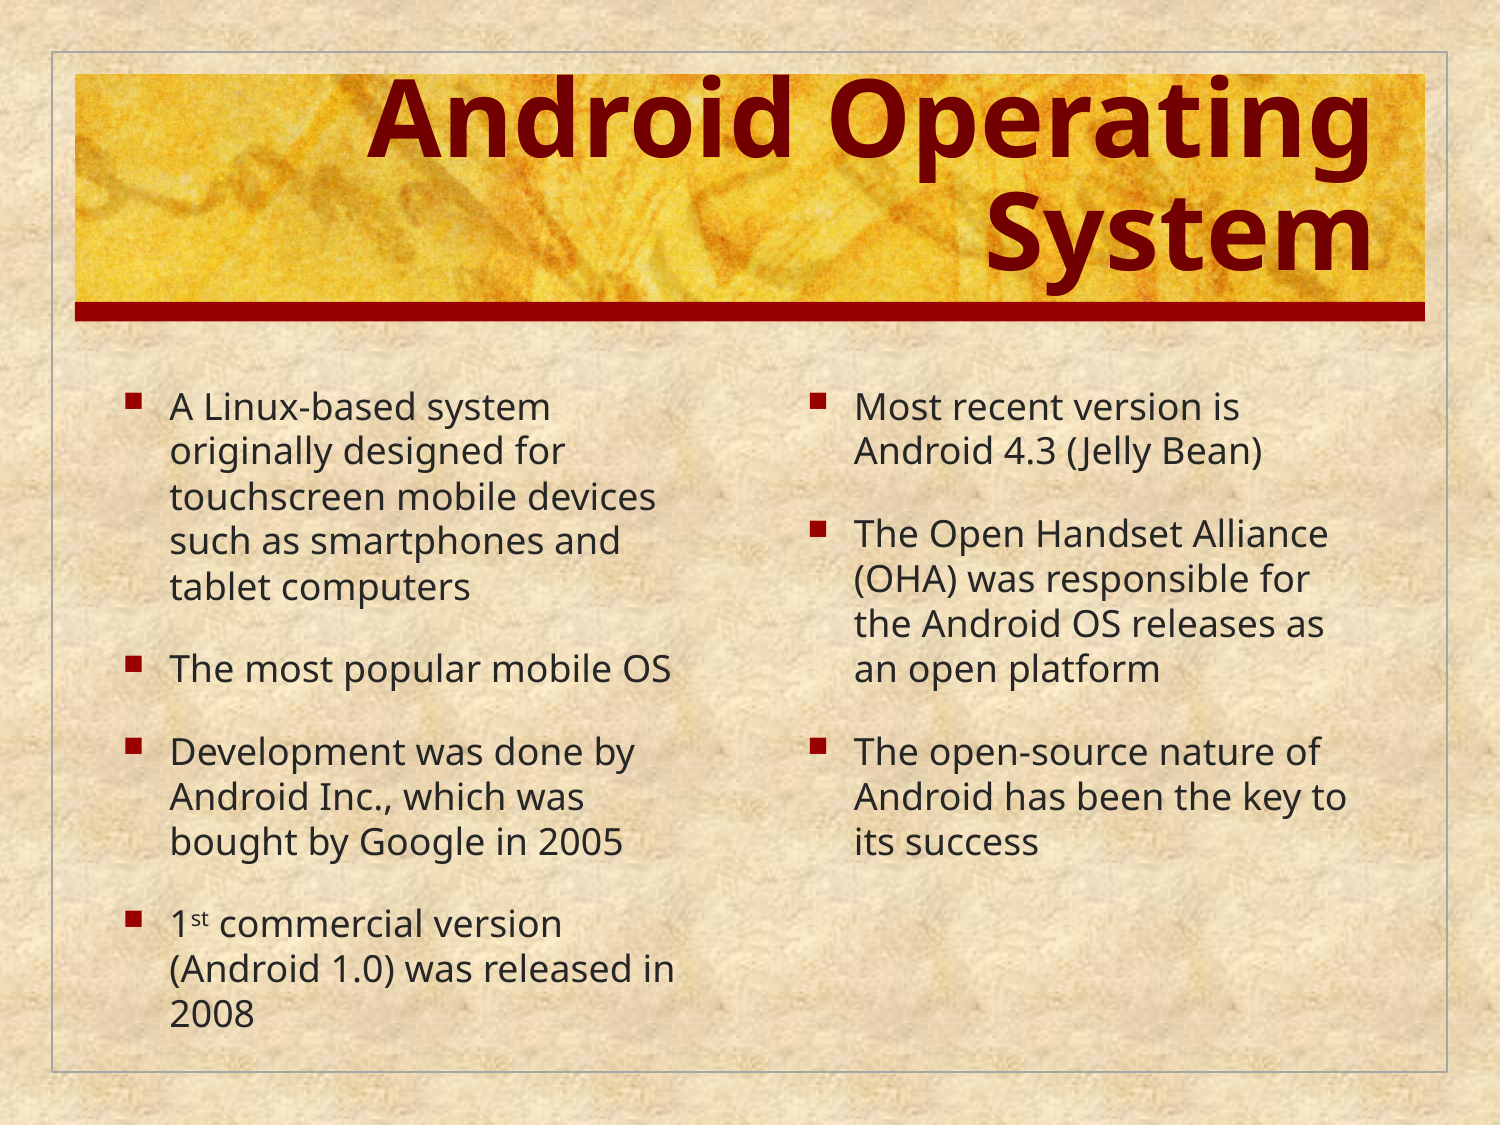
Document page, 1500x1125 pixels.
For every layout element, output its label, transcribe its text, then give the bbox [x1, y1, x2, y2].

picture [0, 0, 1500, 1125]
list A Linux-based system originally designed for touchscreen mobile devices such as smartphones and tablet computers The most popular mobile OS Development was done by Android Inc., which was bought by Google in 2005 1st commercial version (Android 1.0) was released in 2008 [108, 375, 709, 1005]
title Android Operating System [108, 74, 1392, 292]
list Most recent version is Android 4.3 (Jelly Bean) The Open Handset Alliance (OHA) was responsible for the Android OS releases as an open platform The open-source nature of Android has been the key to its success [792, 375, 1393, 1005]
